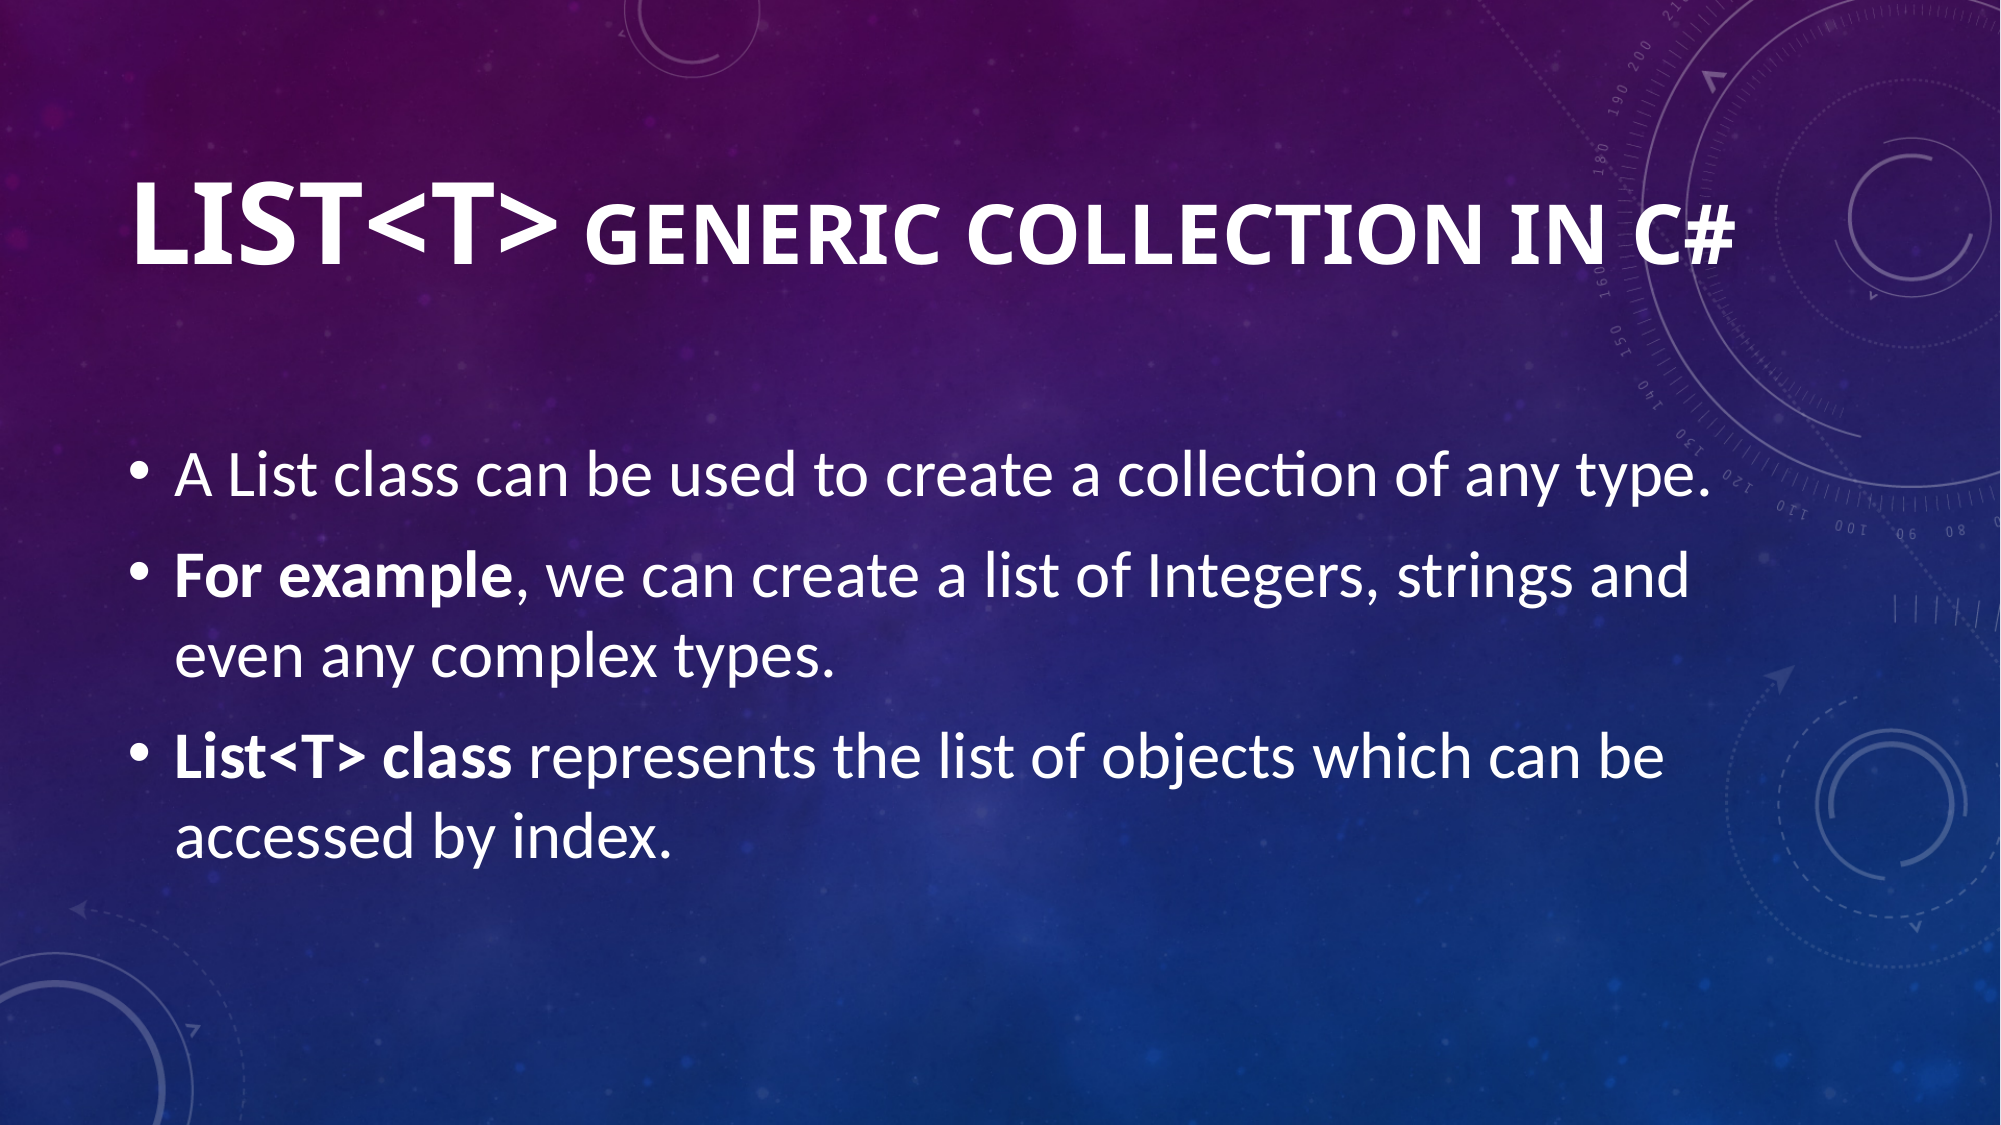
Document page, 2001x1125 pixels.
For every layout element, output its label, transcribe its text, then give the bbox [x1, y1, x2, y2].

picture [0, 0, 2001, 1125]
title List<T> GENERIC COLLECTION IN C# [112, 99, 1775, 339]
list A List class can be used to create a collection of any type. For example, we can create a list of Integers, strings and even any complex types. List<T> class represents the list of objects which can be accessed by index. [112, 351, 1775, 950]
